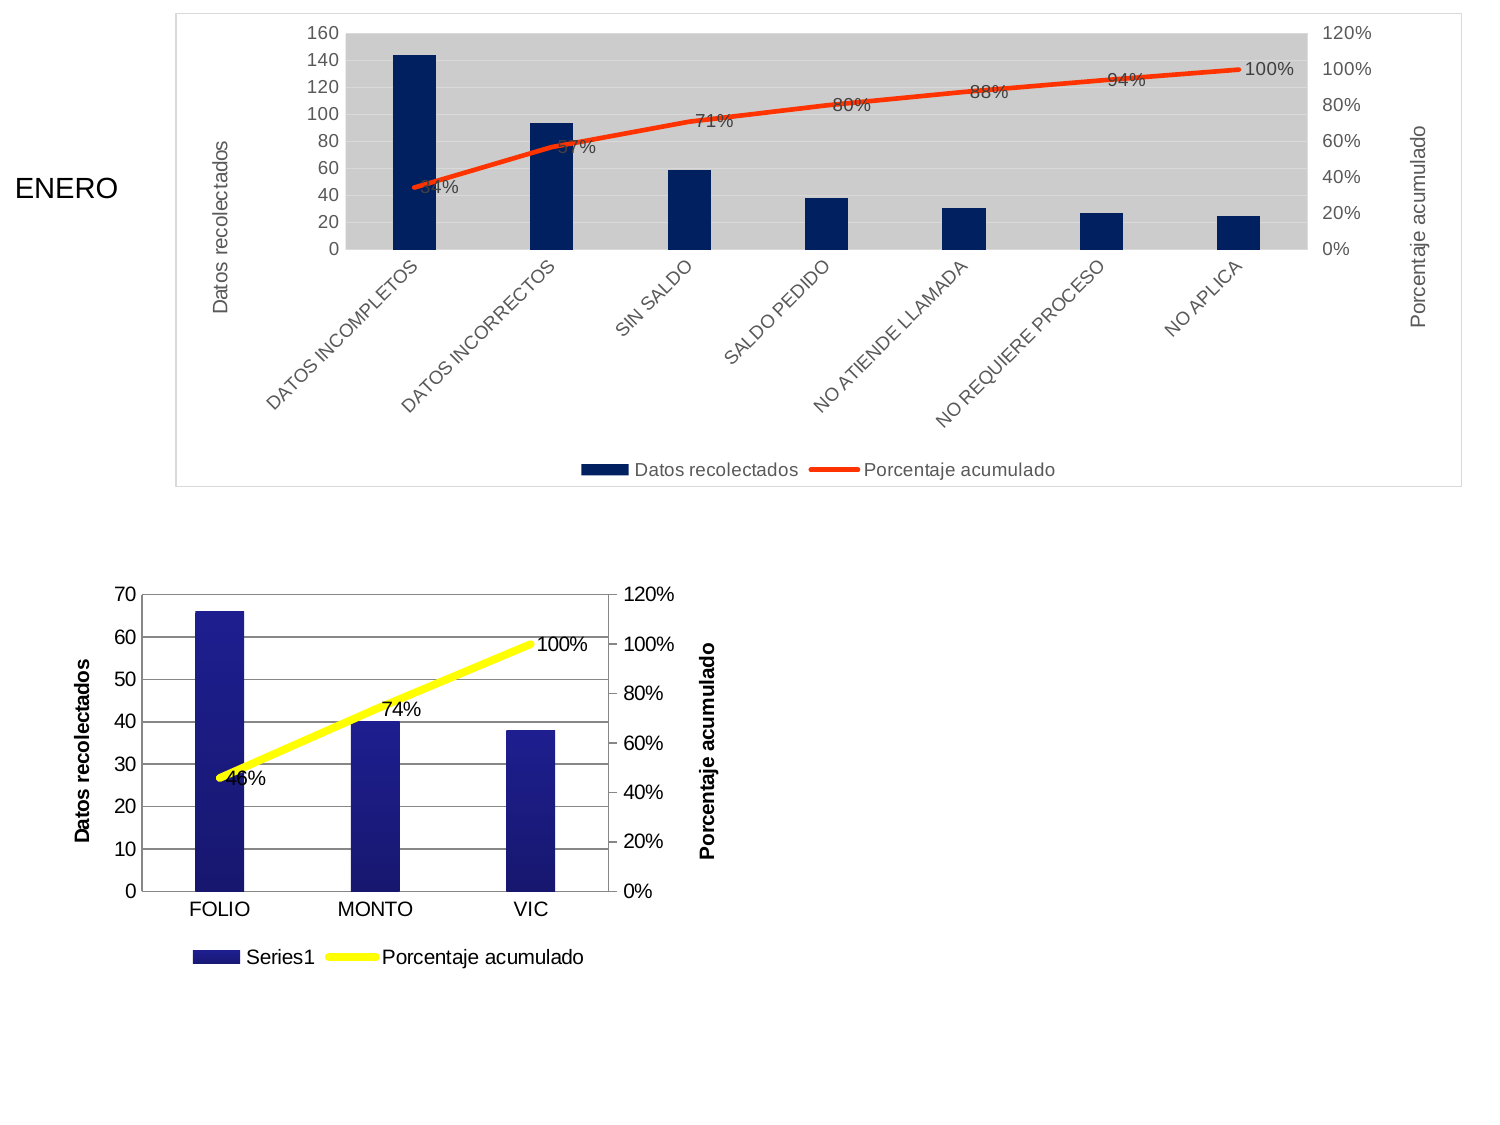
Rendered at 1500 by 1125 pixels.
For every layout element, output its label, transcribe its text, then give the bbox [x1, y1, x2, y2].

chart [37, 574, 740, 976]
chart [174, 12, 1463, 488]
text_box ENERO [0, 162, 169, 213]
